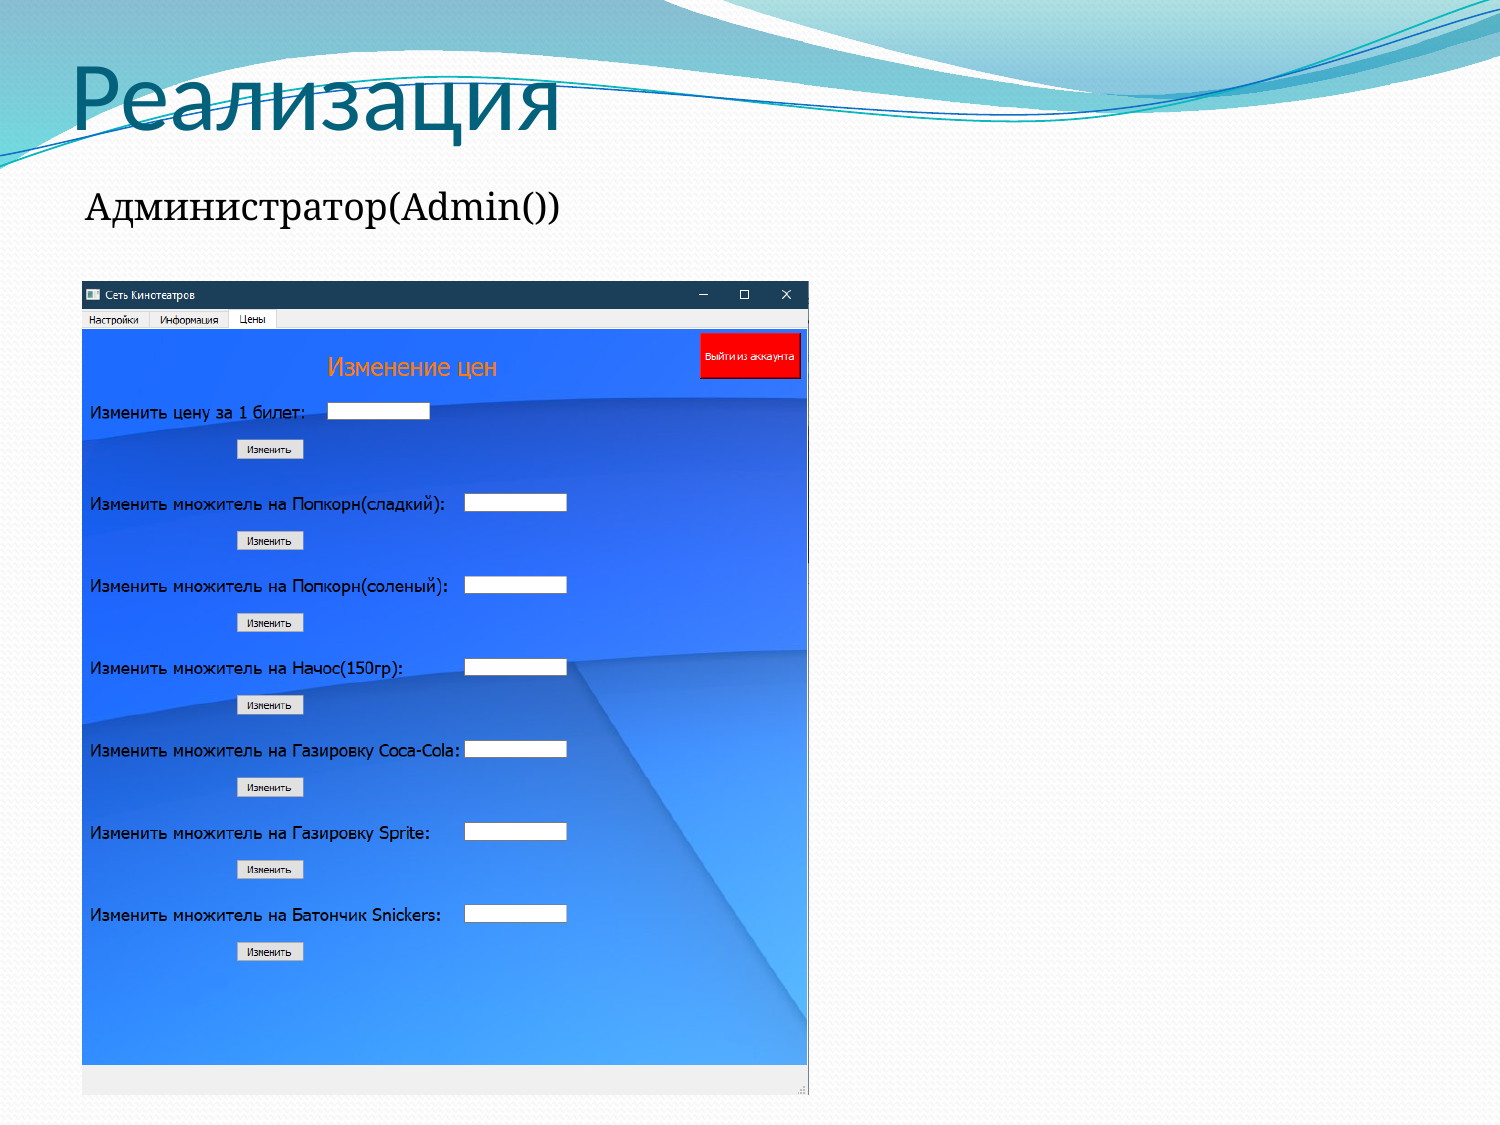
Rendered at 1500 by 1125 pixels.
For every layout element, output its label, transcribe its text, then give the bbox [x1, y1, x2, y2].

title Реализация [70, 23, 1421, 151]
text_box Администратор(Admin()) [70, 175, 1149, 236]
picture [81, 280, 809, 1095]
